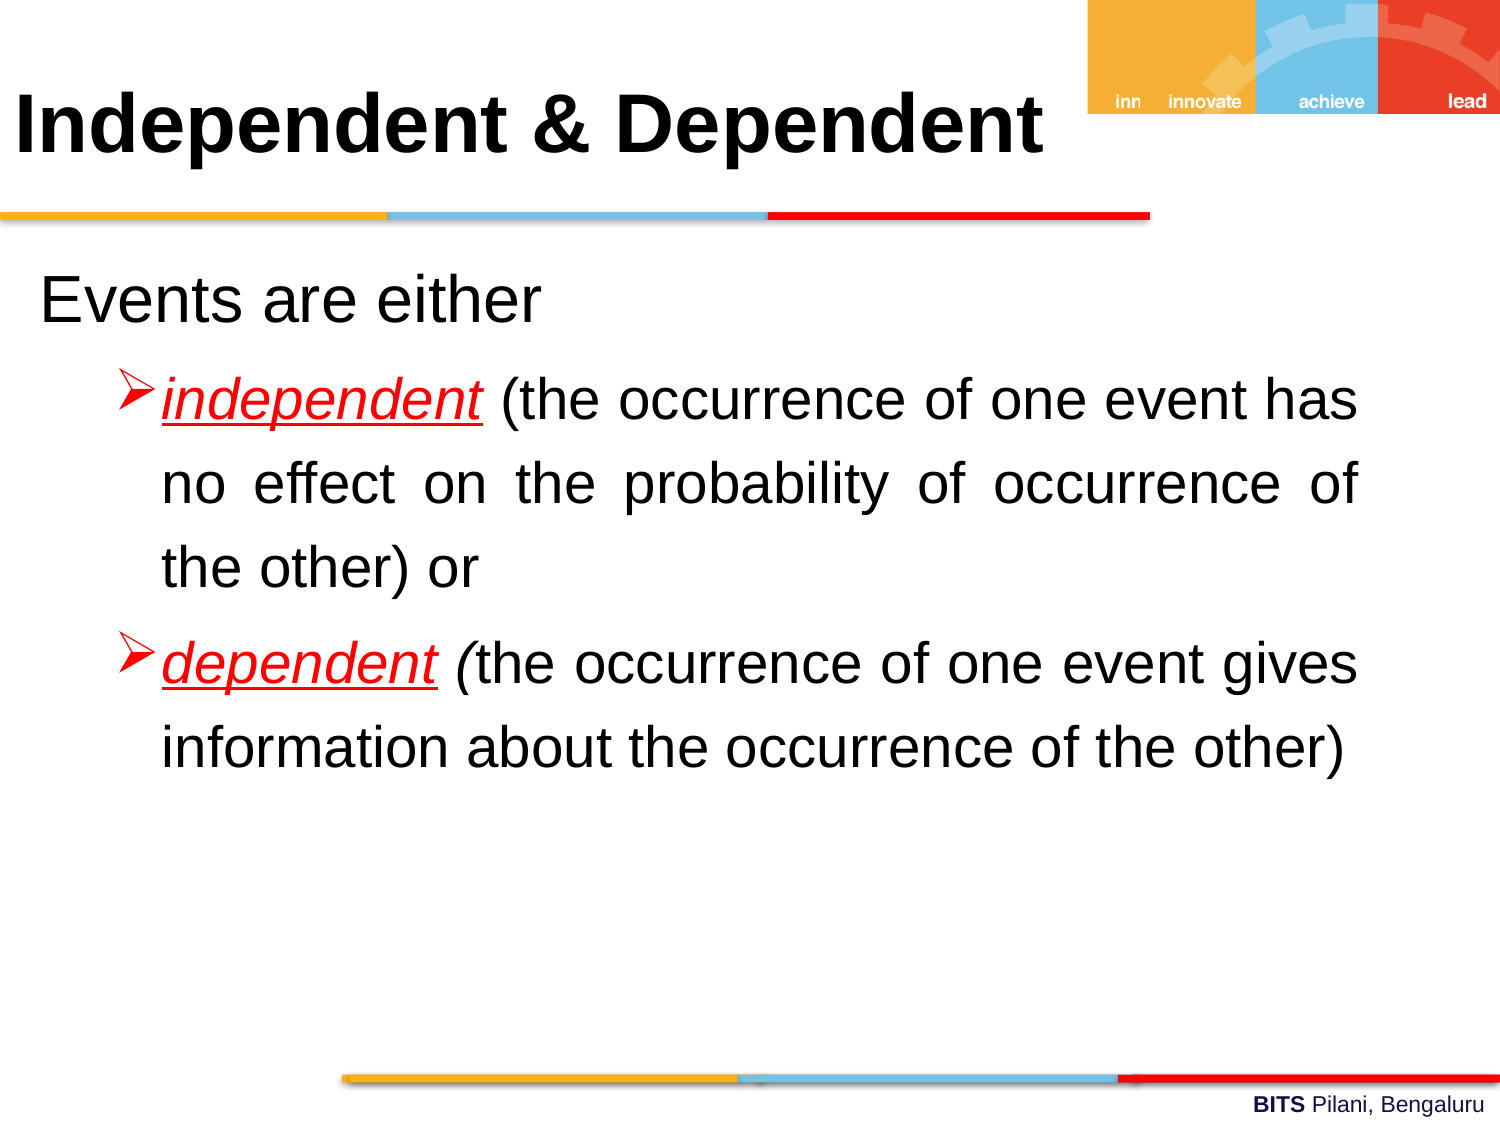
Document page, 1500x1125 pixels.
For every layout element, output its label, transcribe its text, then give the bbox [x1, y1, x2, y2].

list Events are either independent (the occurrence of one event has no effect on the probability of occurrence of the other) or dependent (the occurrence of one event gives information about the occurrence of the other) [24, 232, 1375, 800]
picture [1087, 0, 1500, 114]
title Independent & Dependent [0, 24, 1275, 213]
